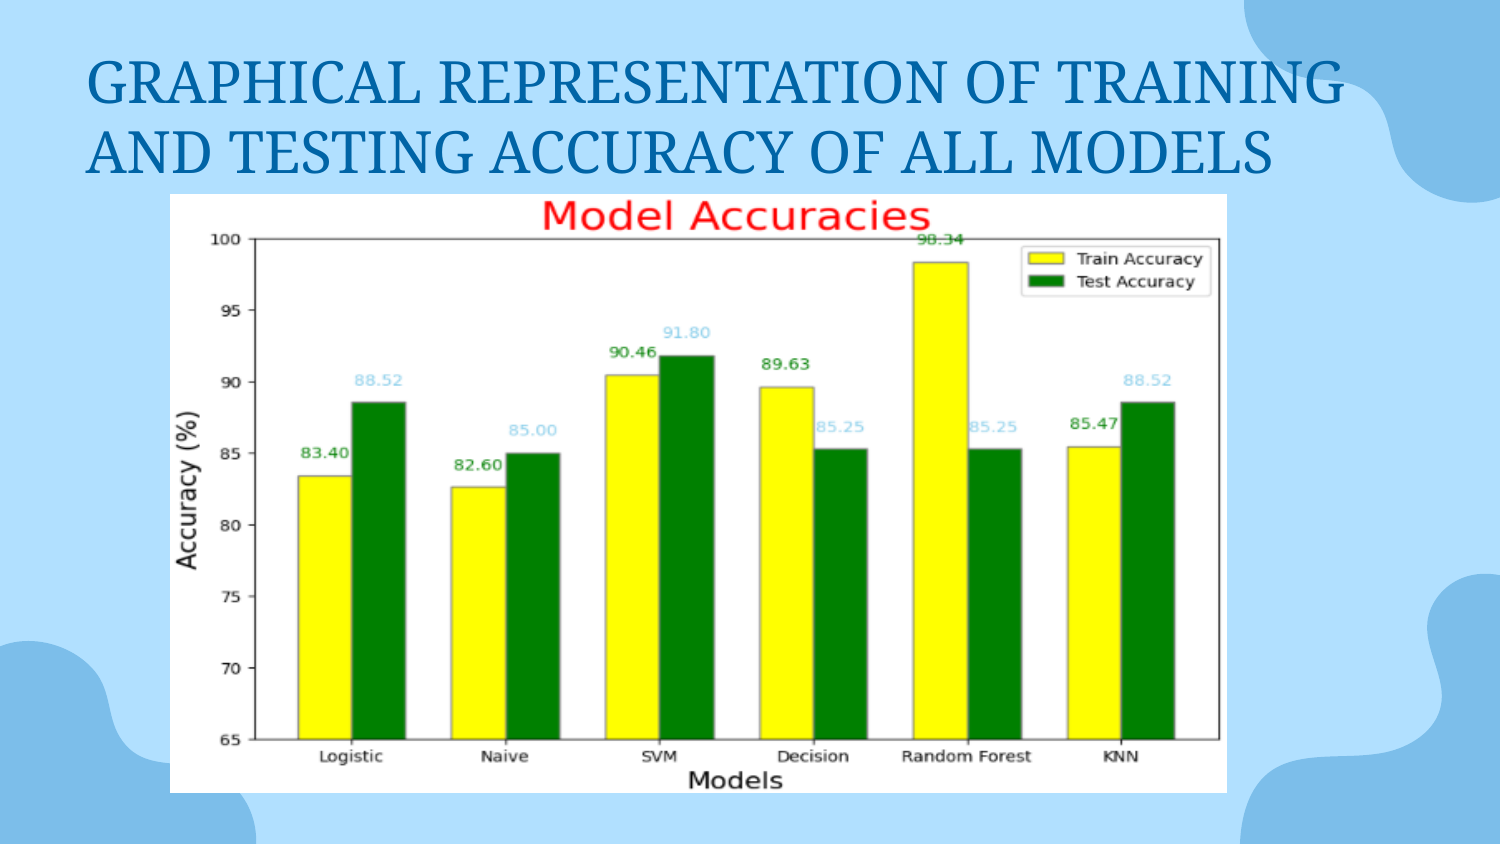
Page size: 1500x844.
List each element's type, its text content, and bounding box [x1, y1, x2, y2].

text_box GRAPHICAL REPRESENTATION OF TRAINING AND TESTING ACCURACY OF ALL MODELS [70, 38, 1363, 193]
picture [170, 194, 1227, 793]
